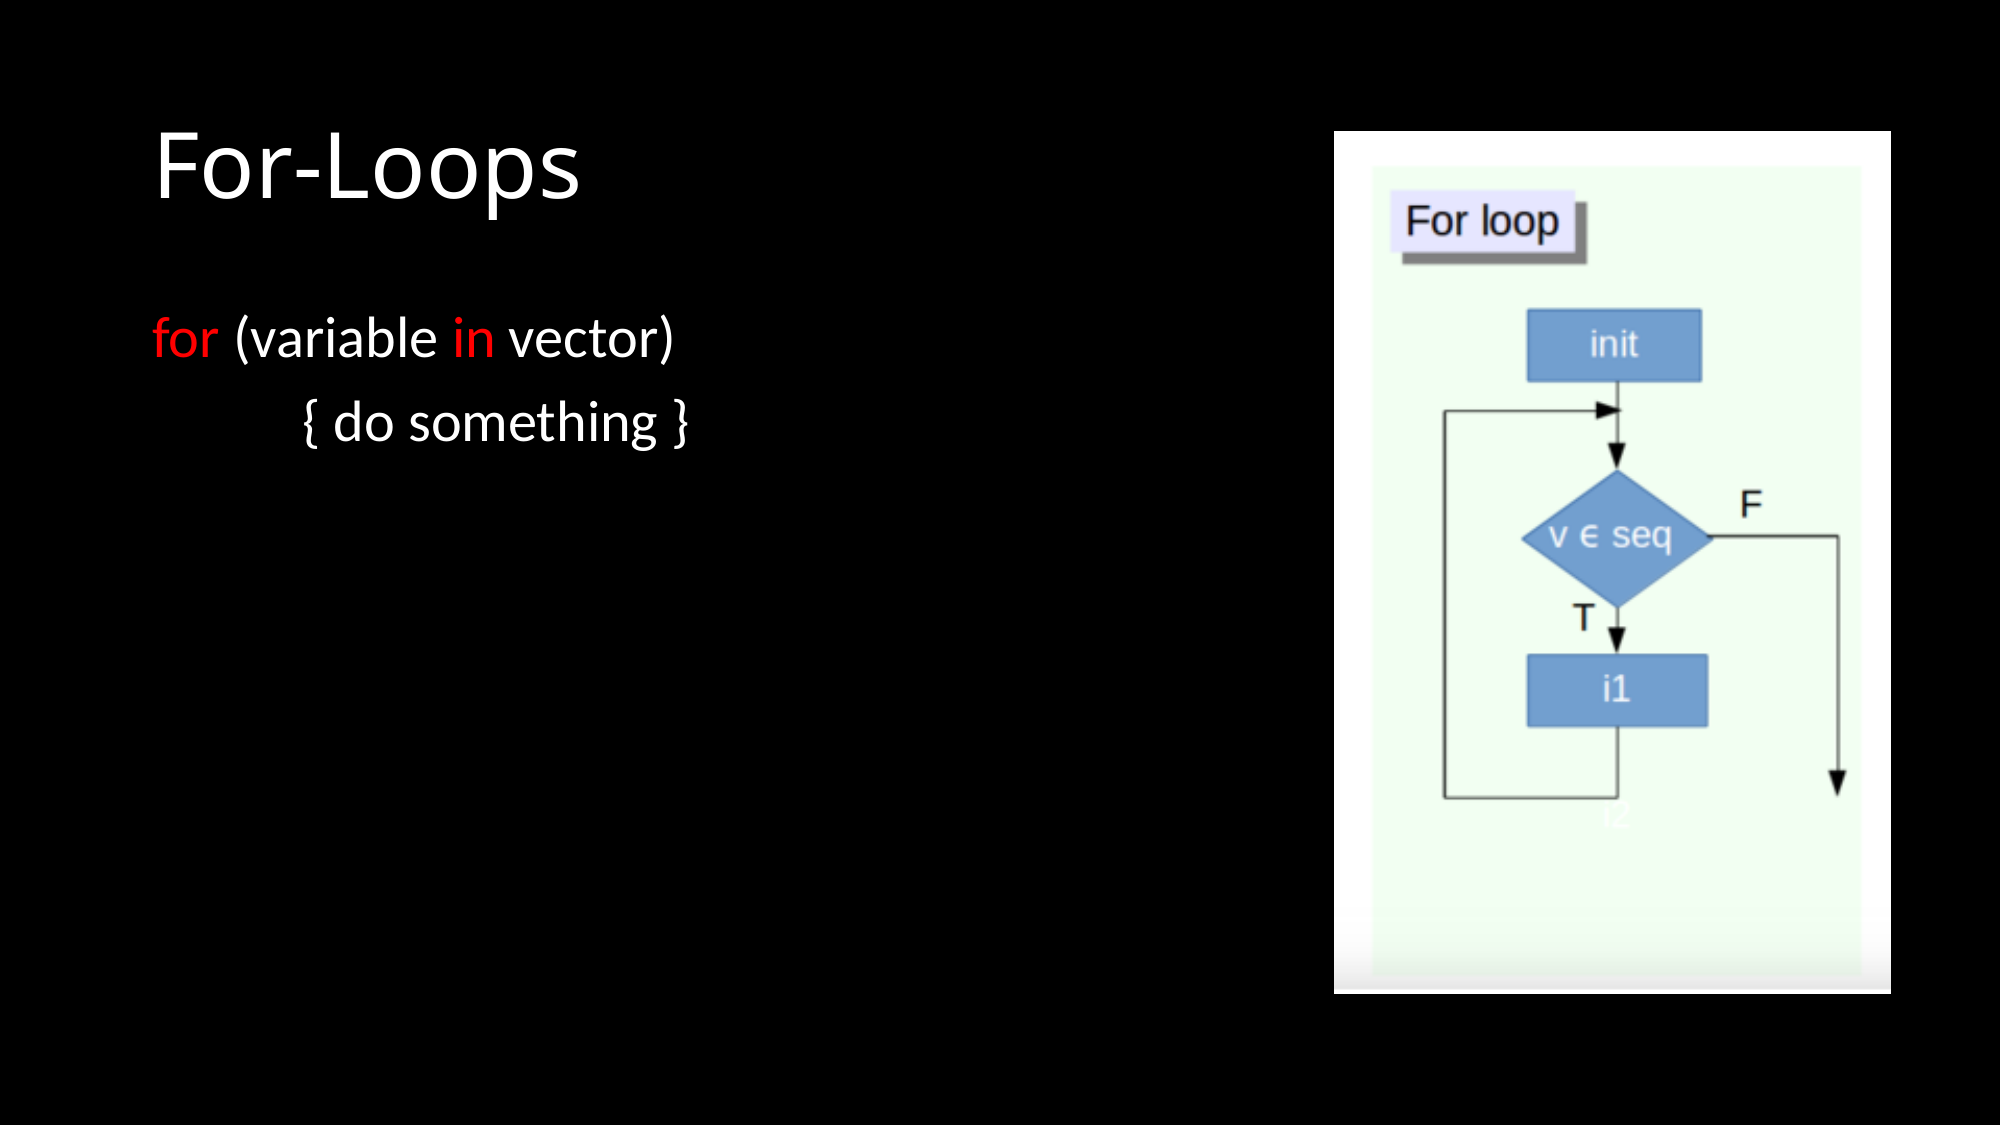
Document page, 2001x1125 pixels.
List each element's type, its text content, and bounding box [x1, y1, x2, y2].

title For-Loops [137, 59, 1863, 278]
list for (variable in vector) { do something } [137, 299, 1863, 1014]
picture [1334, 131, 1891, 994]
